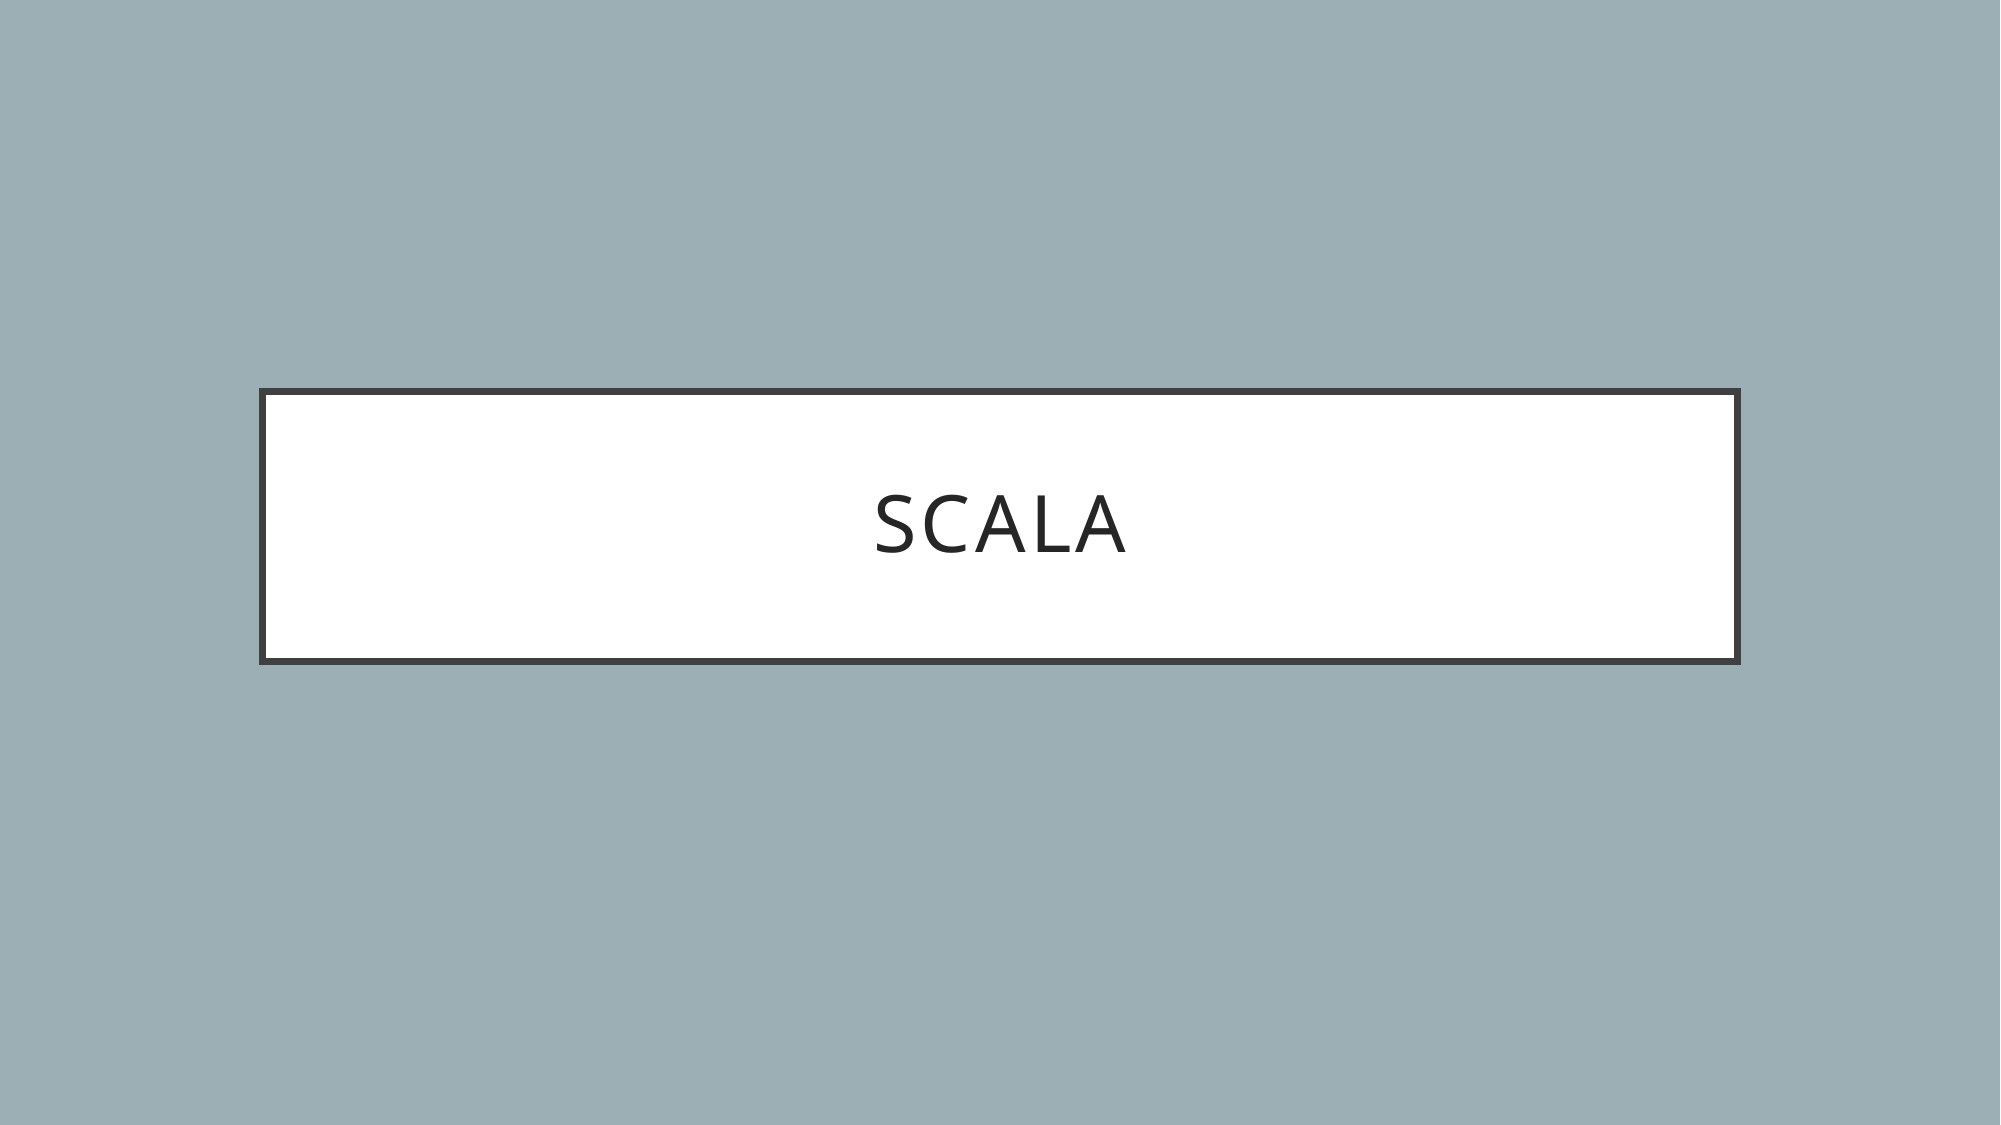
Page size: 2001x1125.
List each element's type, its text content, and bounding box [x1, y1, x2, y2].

title SCALA [259, 388, 1741, 665]
